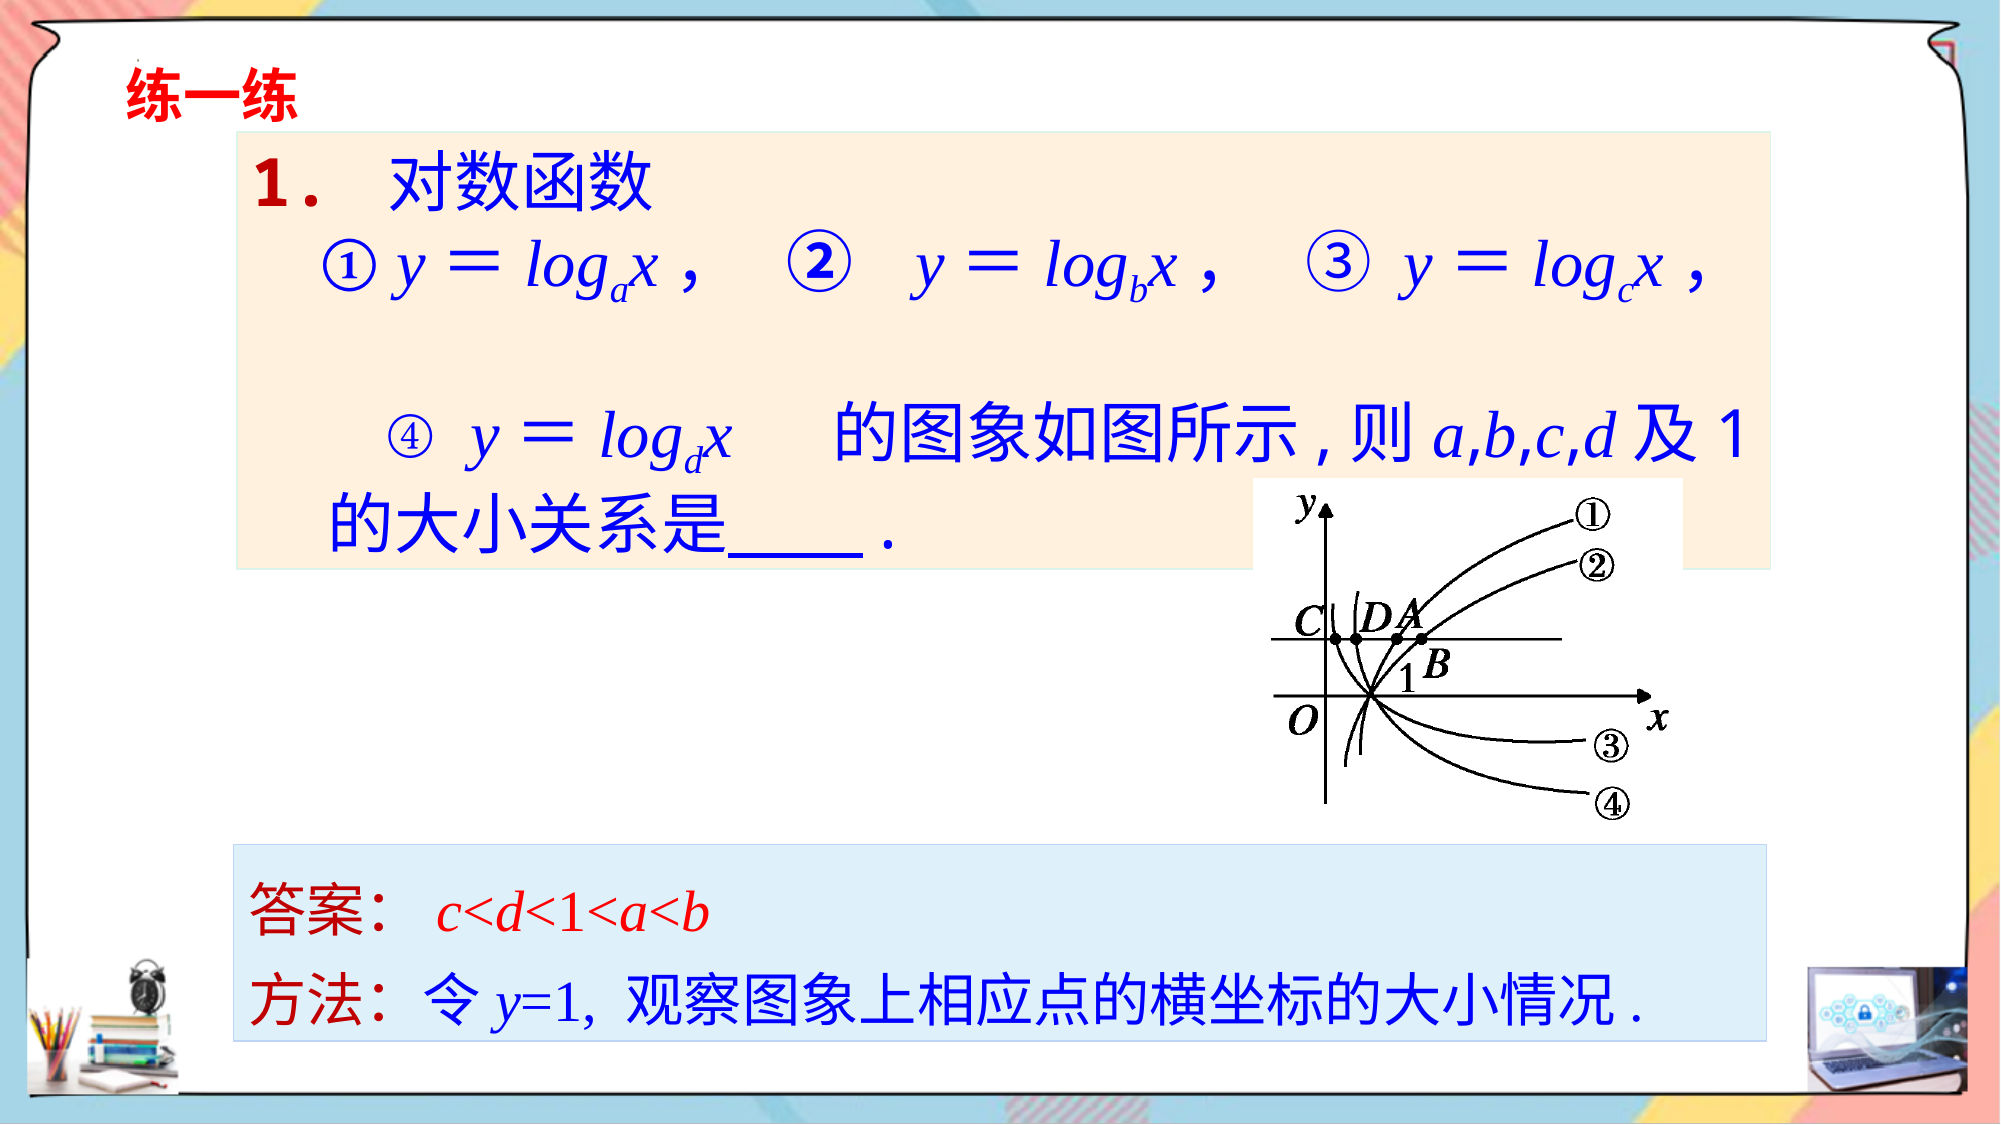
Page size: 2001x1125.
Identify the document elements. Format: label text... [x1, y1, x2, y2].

text_box 1. 对数函数 ① y＝logax， ② y＝logbx， ③ y＝logcx， ④ y＝logdx 的图象如图所示,则a,b,c,d及1 的大小关系是 . [237, 132, 1771, 569]
picture [0, 0, 2001, 1125]
text_box 练一练 [110, 52, 393, 137]
text_box 答案：c<d<1<a<b 方法：令y=1, 观察图象上相应点的横坐标的大小情况. [233, 844, 1767, 1041]
